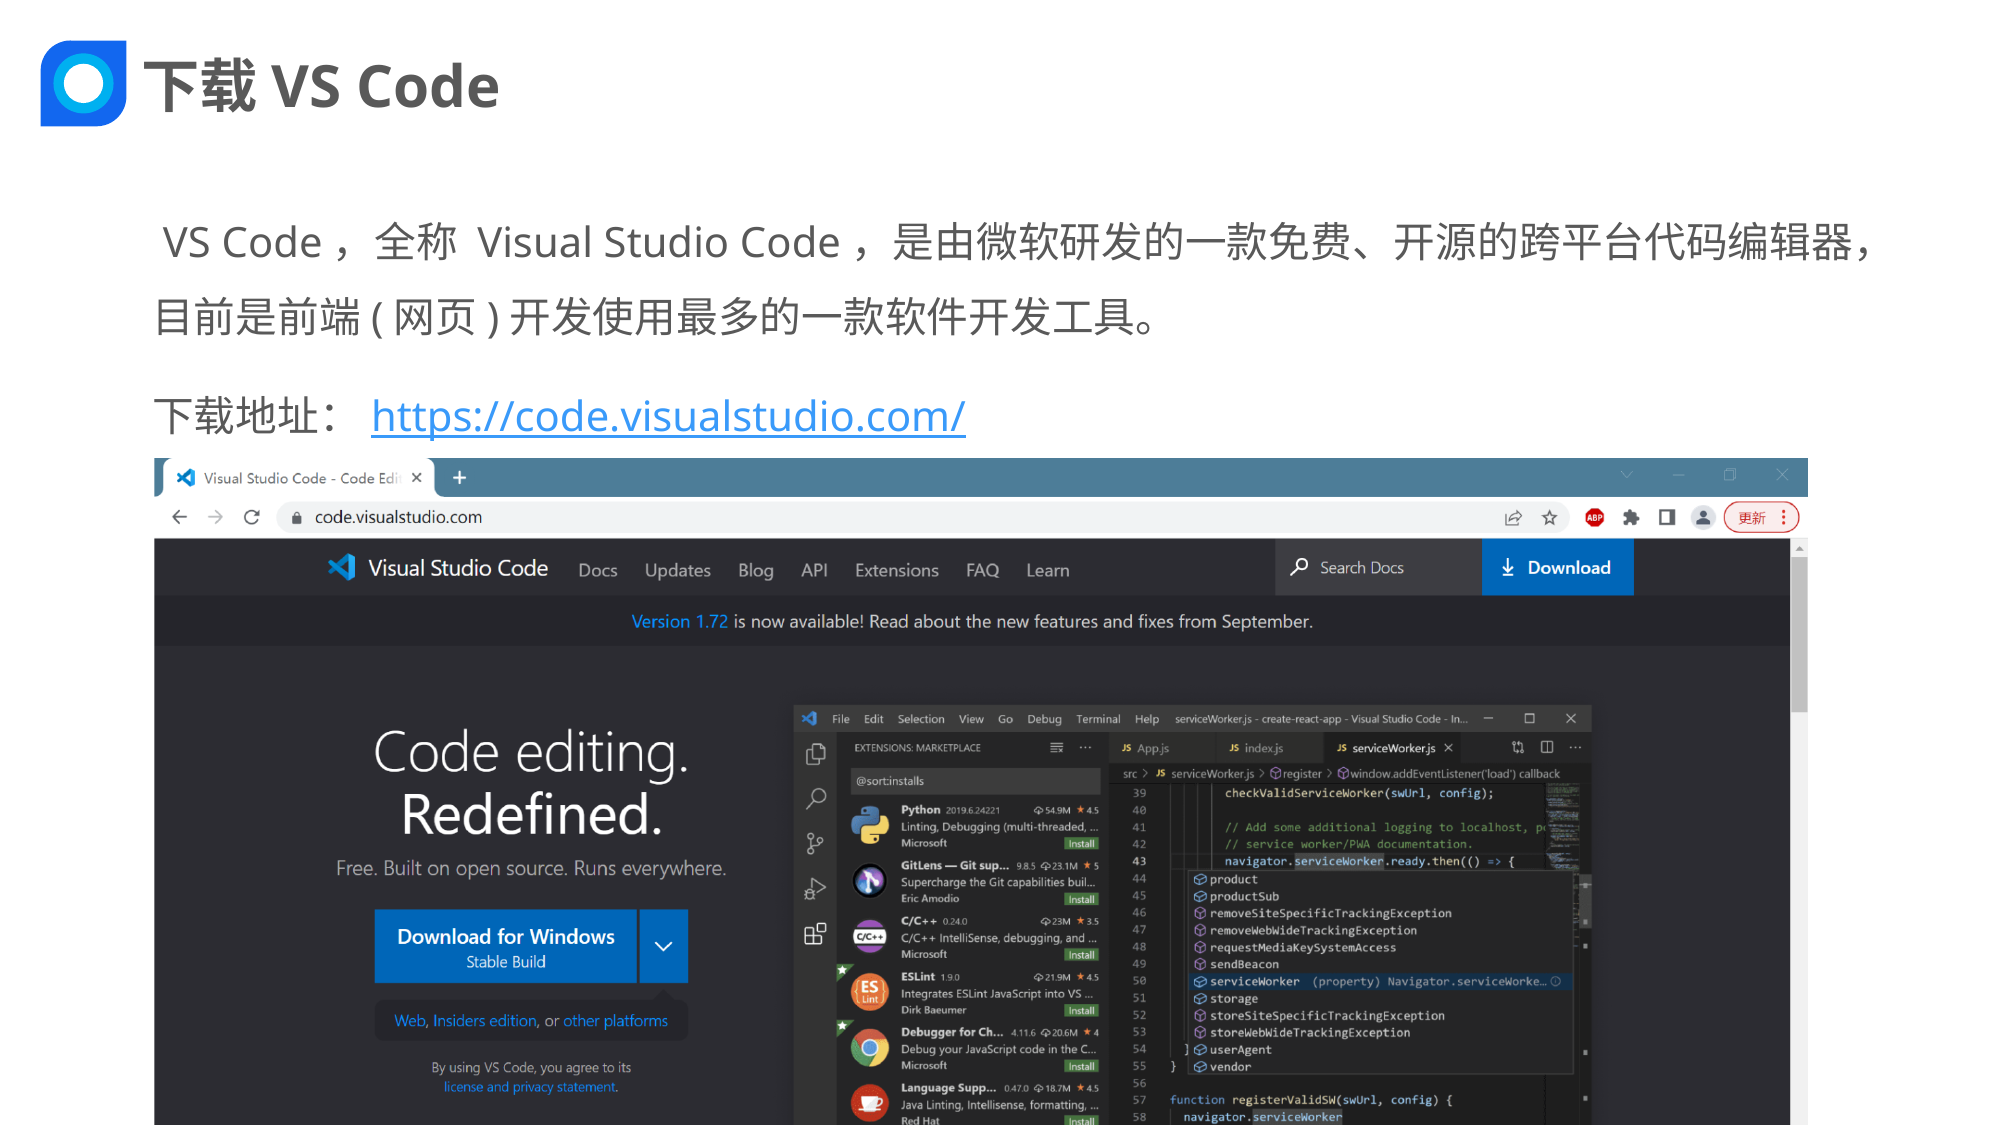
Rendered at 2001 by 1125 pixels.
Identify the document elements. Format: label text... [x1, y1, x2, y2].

picture [154, 458, 1808, 1125]
text_box VS Code，全称 Visual Studio Code，是由微软研发的一款免费、开源的跨平台代码编辑器，目前是前端(网页)开发使用最多的一款软件开发工具。 下载地址：https://code.visualstudio.com/ [137, 183, 1880, 987]
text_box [40, 40, 127, 127]
text_box 下载VS Code [127, 41, 1930, 127]
